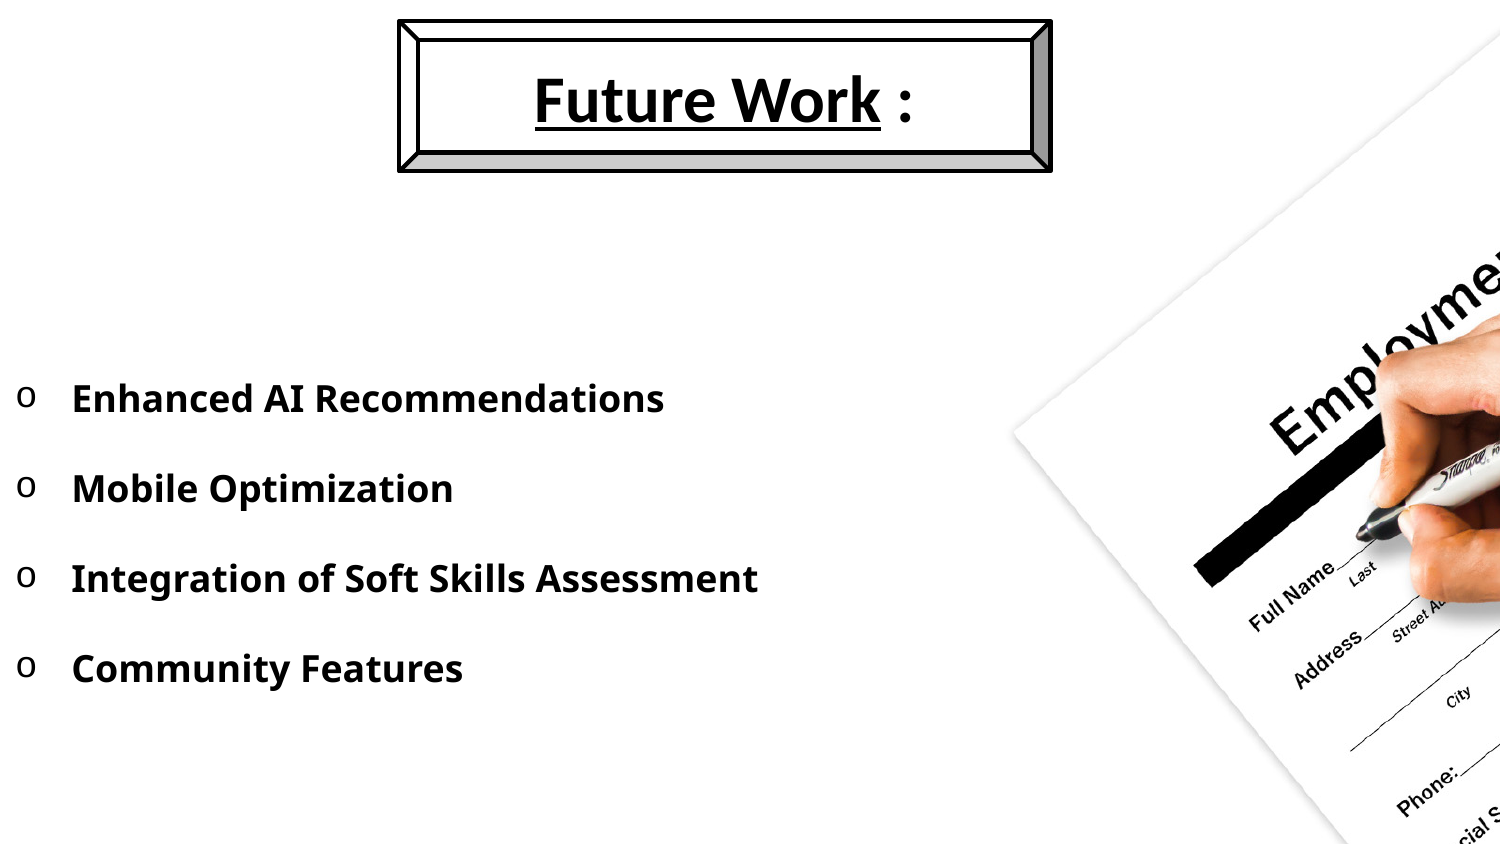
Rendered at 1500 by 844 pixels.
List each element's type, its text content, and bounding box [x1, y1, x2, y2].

picture [0, 0, 1500, 844]
list Enhanced AI Recommendations Mobile Optimization Integration of Soft Skills Assessment Community Features [0, 287, 1316, 777]
text_box Future Work : [397, 19, 1053, 173]
